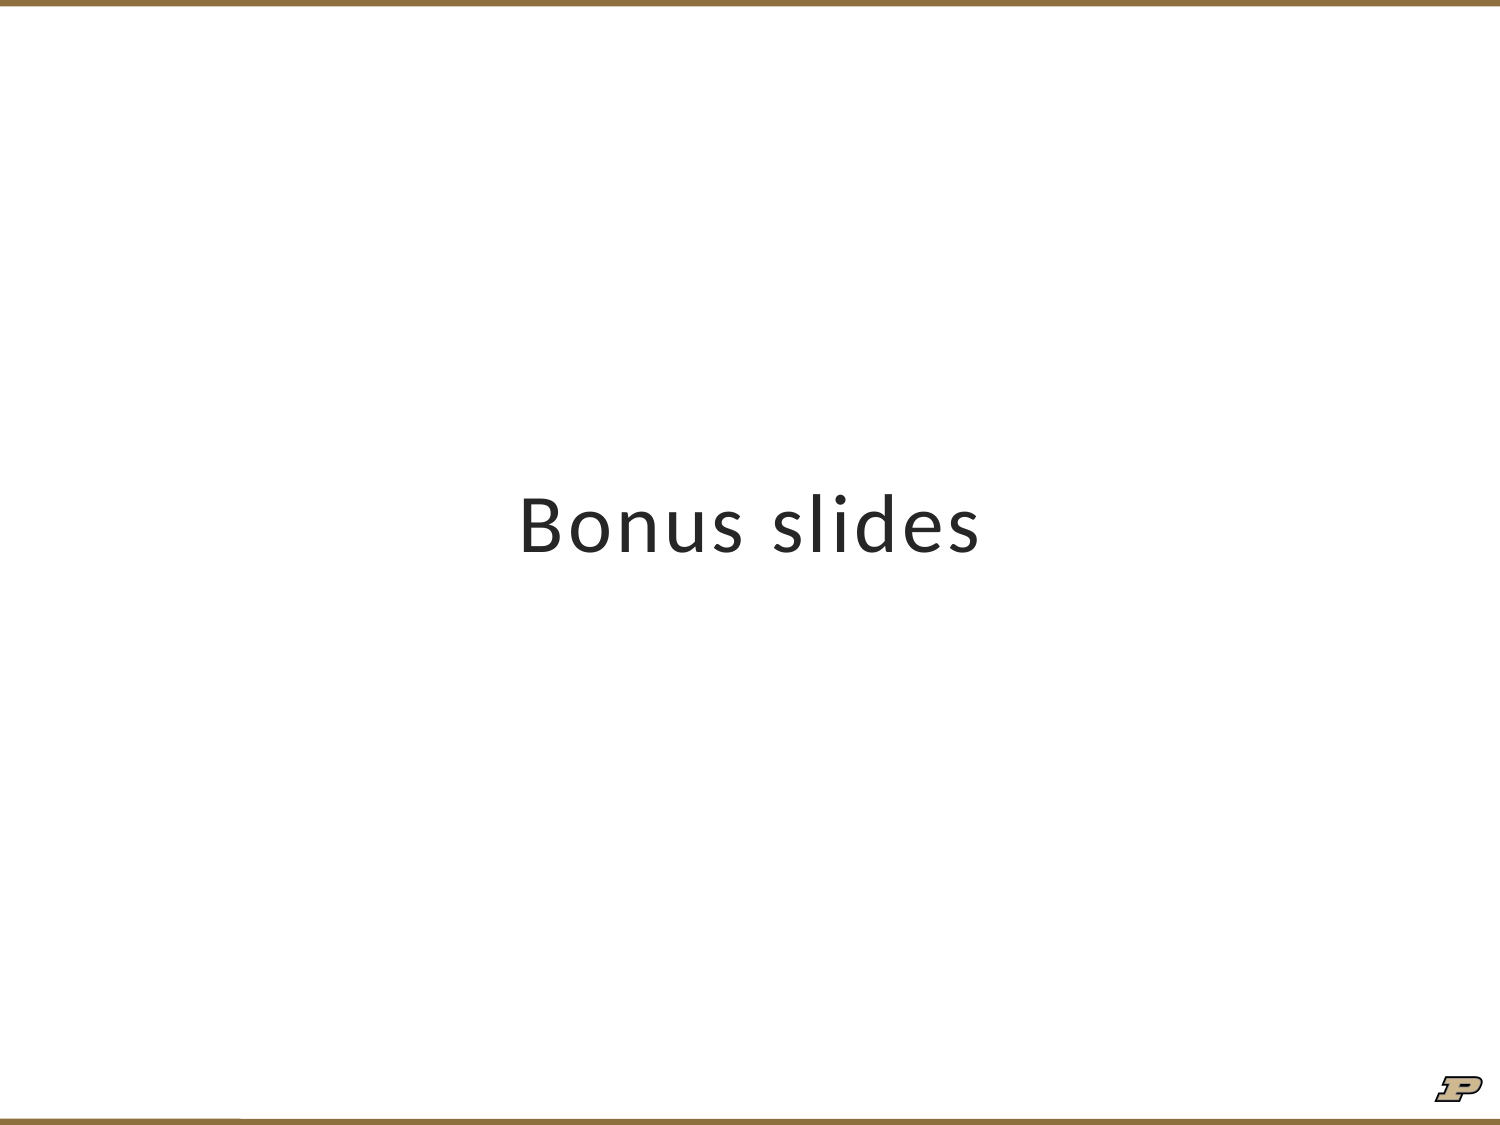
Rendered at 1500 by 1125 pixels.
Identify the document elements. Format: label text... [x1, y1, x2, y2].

picture [1434, 1076, 1483, 1102]
title Bonus slides [110, 448, 1390, 677]
